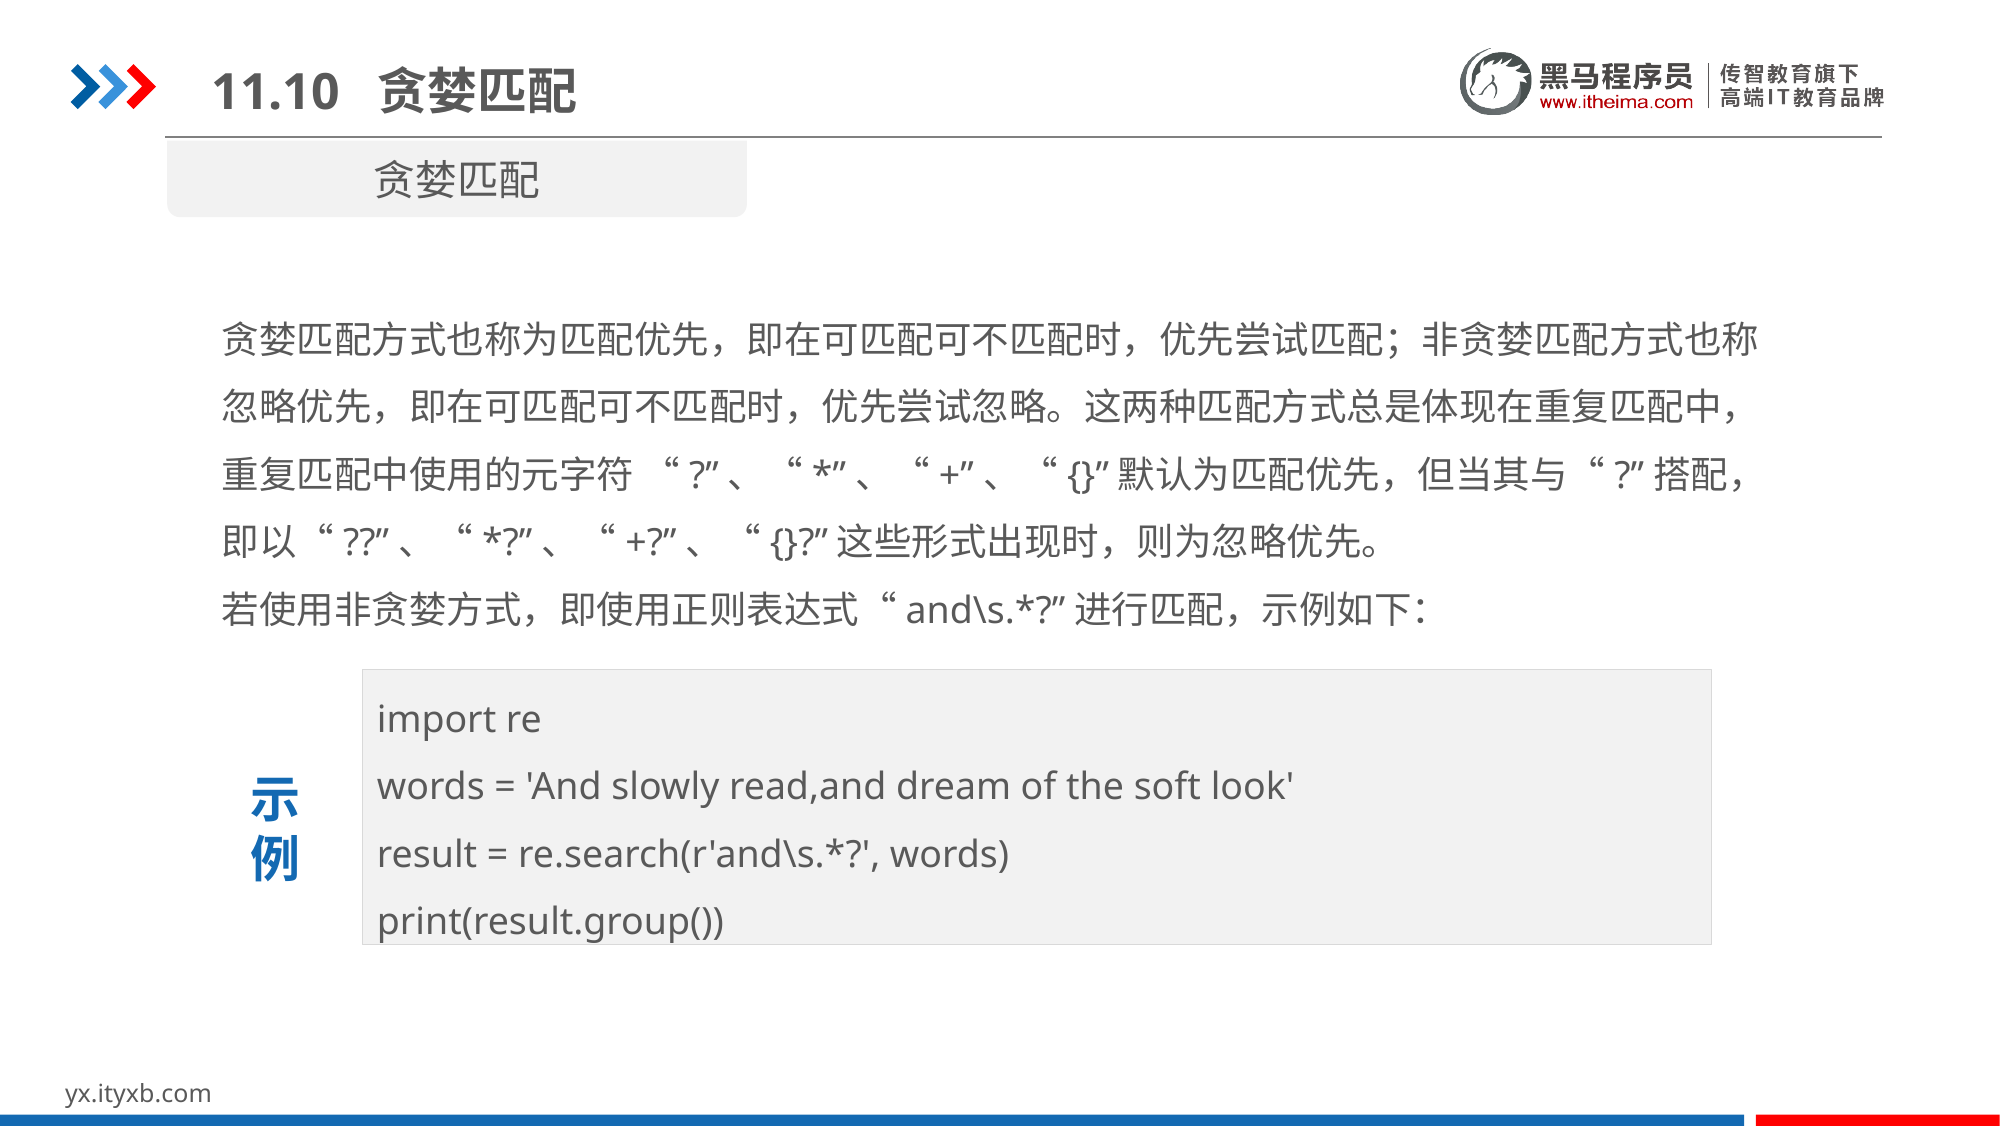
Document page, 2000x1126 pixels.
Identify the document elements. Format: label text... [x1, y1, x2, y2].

text_box 贪婪匹配方式也称为匹配优先，即在可匹配可不匹配时，优先尝试匹配；非贪婪匹配方式也称忽略优先，即在可匹配可不匹配时，优先尝试忽略。这两种匹配方式总是体现在重复匹配中，重复匹配中使用的元字符 “?”、“*”、“+”、“{}”默认为匹配优先，但当其与“?”搭配，即以“??”、“*?”、“+?”、“{}?”这些形式出现时，则为忽略优先。 若使用非贪婪方式，即使用正则表达式“and\s.*?”进行匹配，示例如下： [206, 285, 1797, 639]
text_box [166, 140, 748, 218]
picture [1460, 48, 1887, 115]
text_box 11.10 贪婪匹配 [196, 42, 1148, 136]
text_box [234, 669, 1712, 945]
